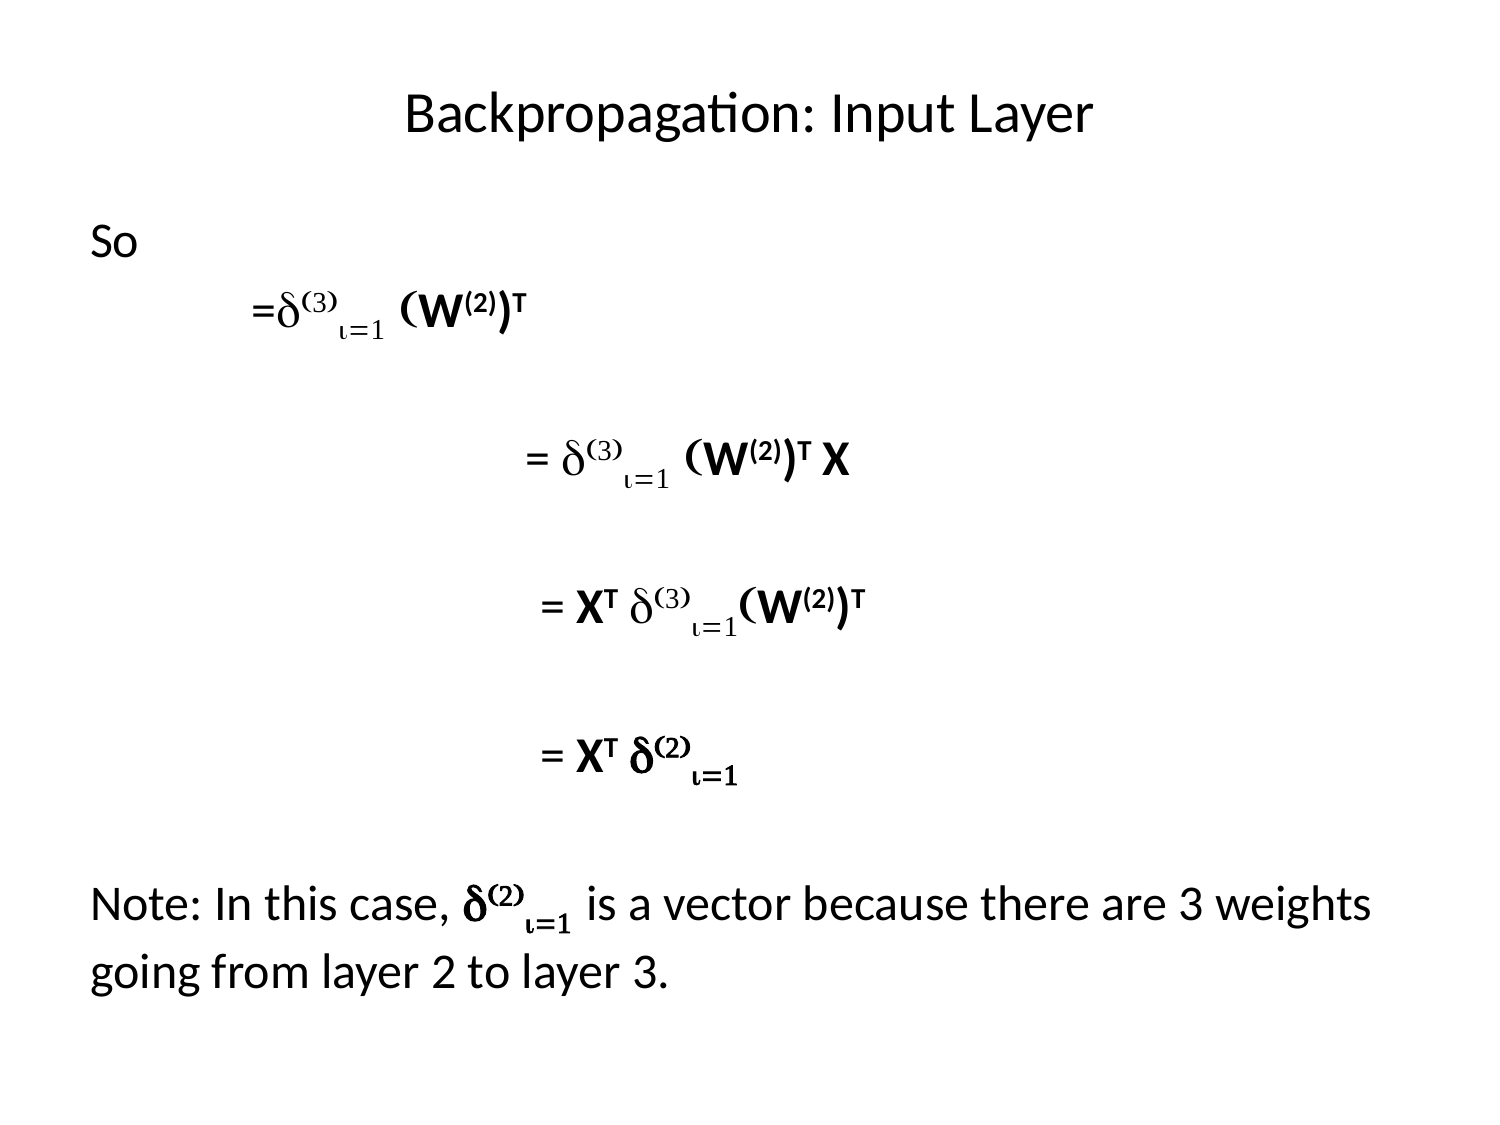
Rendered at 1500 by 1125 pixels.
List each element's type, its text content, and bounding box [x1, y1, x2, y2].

title Backpropagation: Input Layer [75, 62, 1425, 155]
